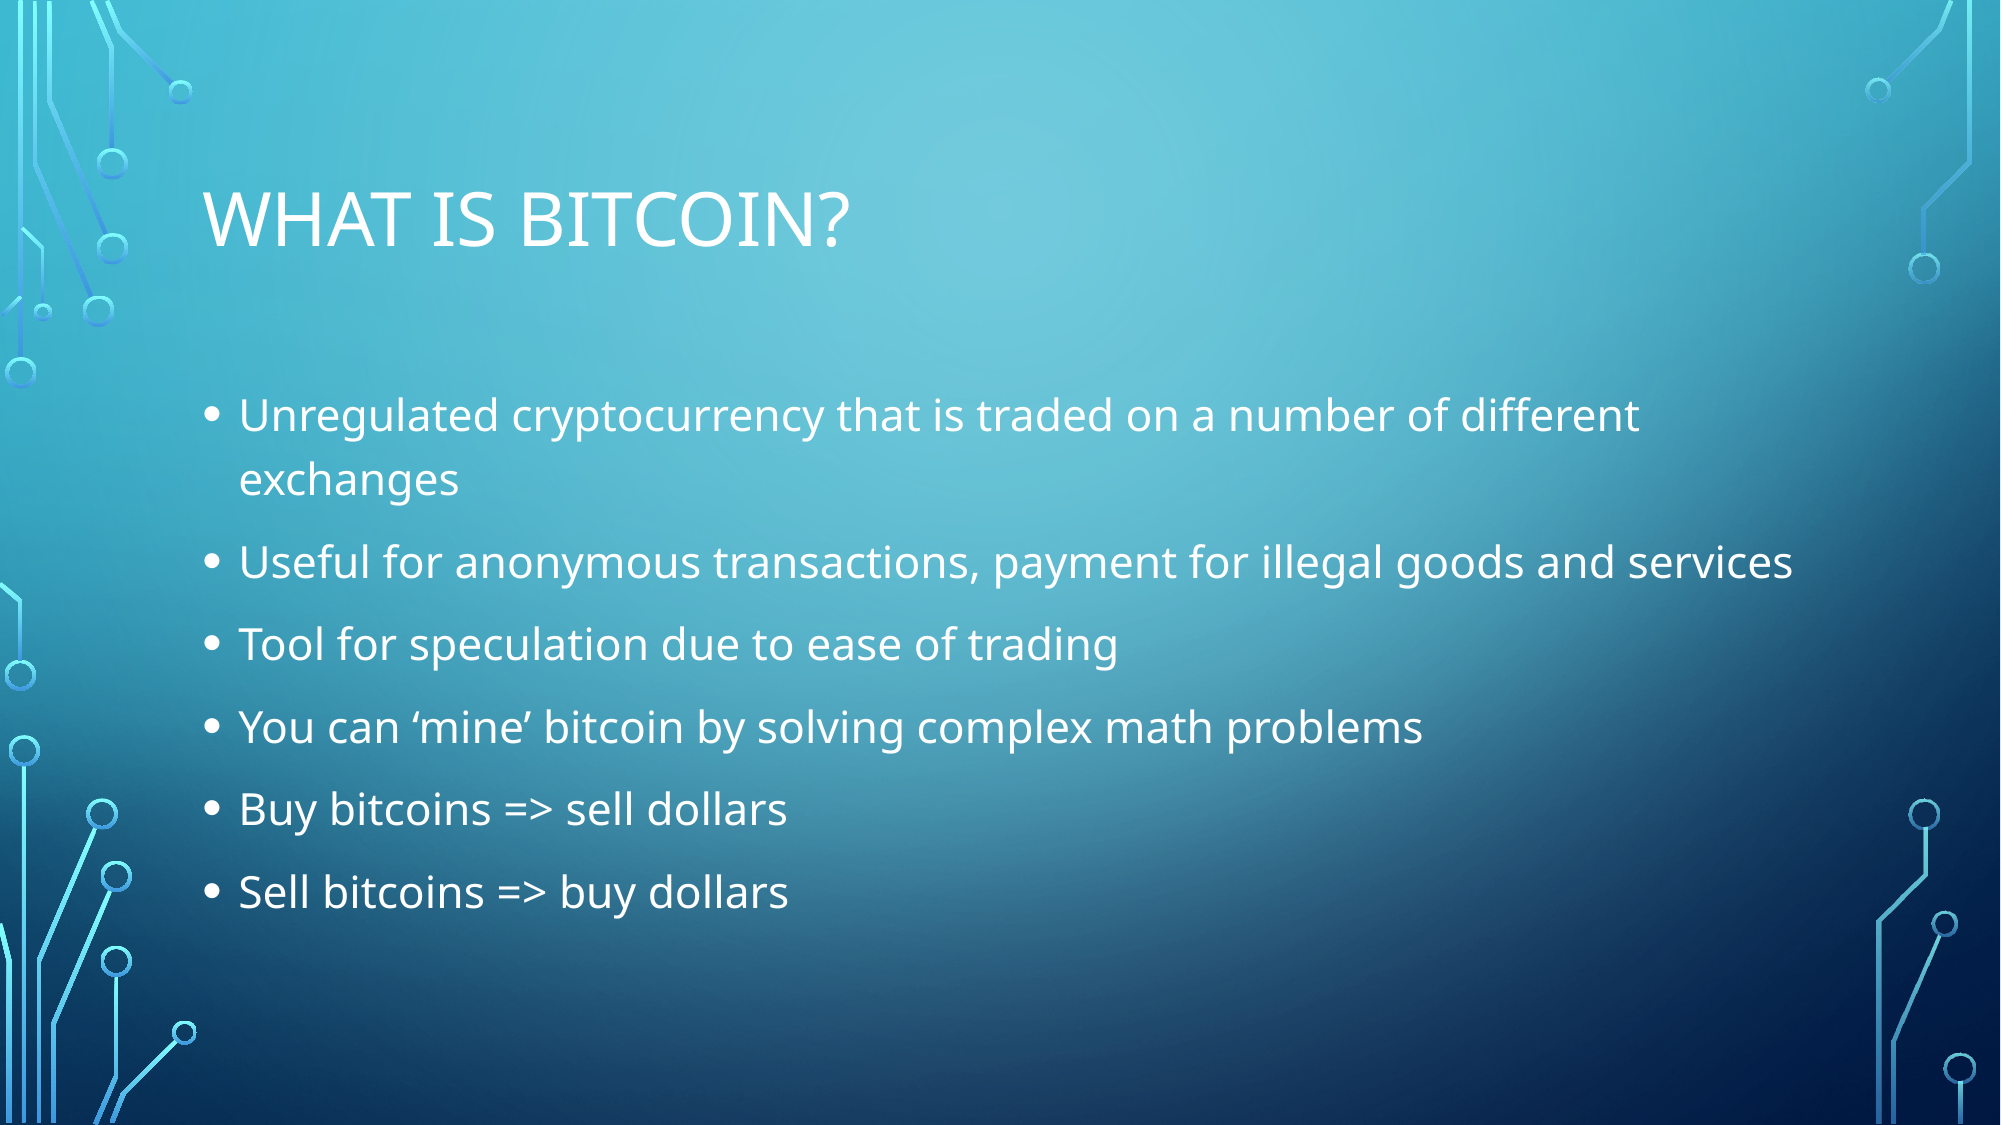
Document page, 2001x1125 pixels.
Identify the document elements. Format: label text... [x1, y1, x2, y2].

title What is bitcoin? [187, 101, 1813, 344]
list Unregulated cryptocurrency that is traded on a number of different exchanges Useful for anonymous transactions, payment for illegal goods and services Tool for speculation due to ease of trading You can ‘mine’ bitcoin by solving complex math problems Buy bitcoins => sell dollars Sell bitcoins => buy dollars [187, 369, 1813, 950]
